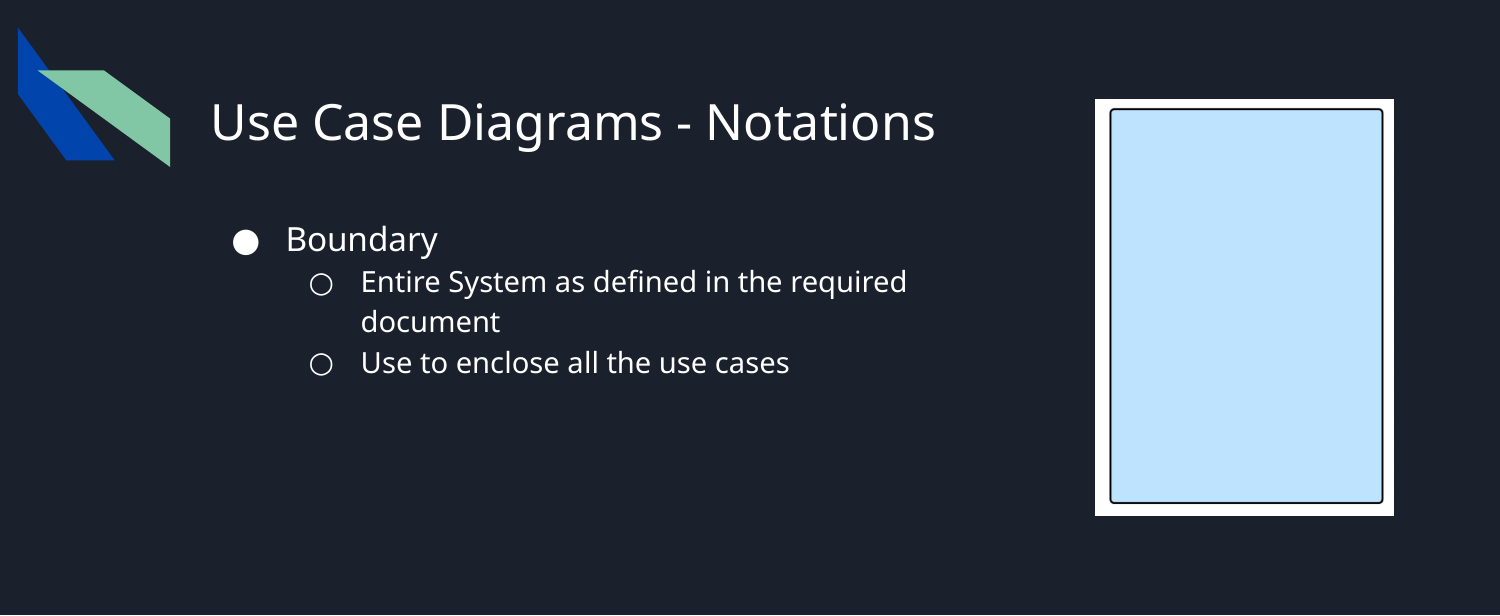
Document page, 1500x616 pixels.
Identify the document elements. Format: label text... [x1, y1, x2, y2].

list Boundary Entire System as defined in the required document Use to enclose all the use cases [199, 187, 961, 543]
title Use Case Diagrams - Notations [199, 79, 1042, 169]
picture [1095, 99, 1394, 516]
